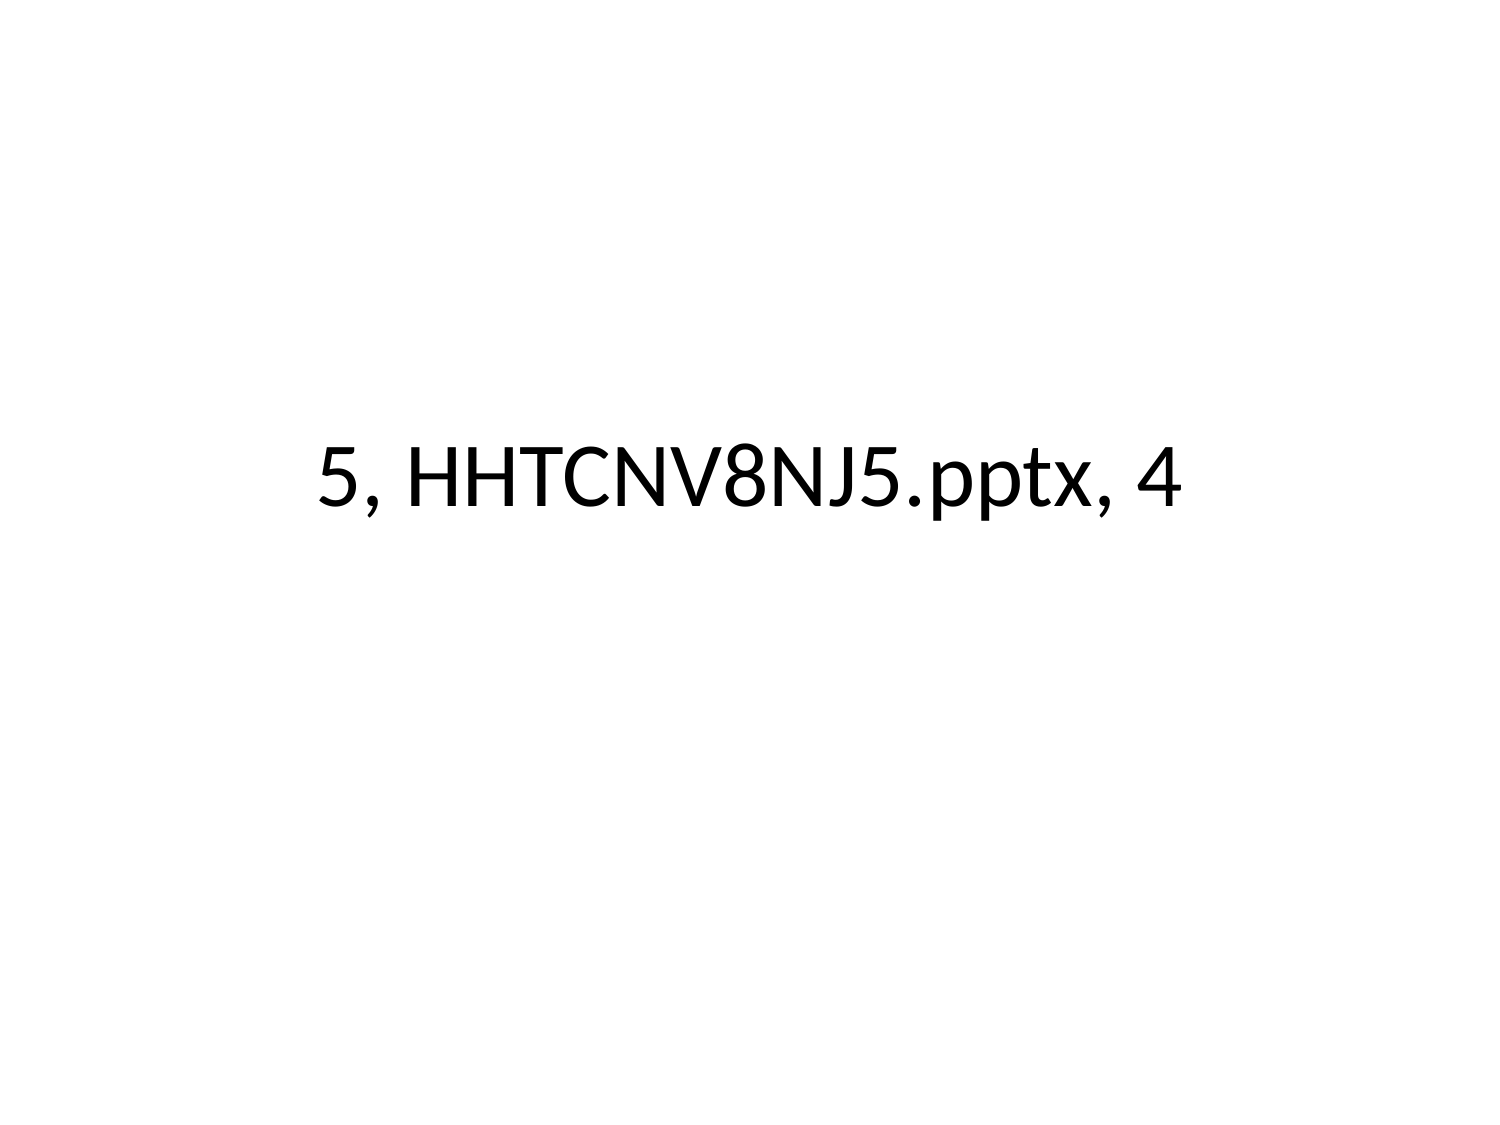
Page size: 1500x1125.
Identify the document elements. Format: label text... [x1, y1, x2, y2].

title 5, HHTCNV8NJ5.pptx, 4 [112, 349, 1388, 591]
